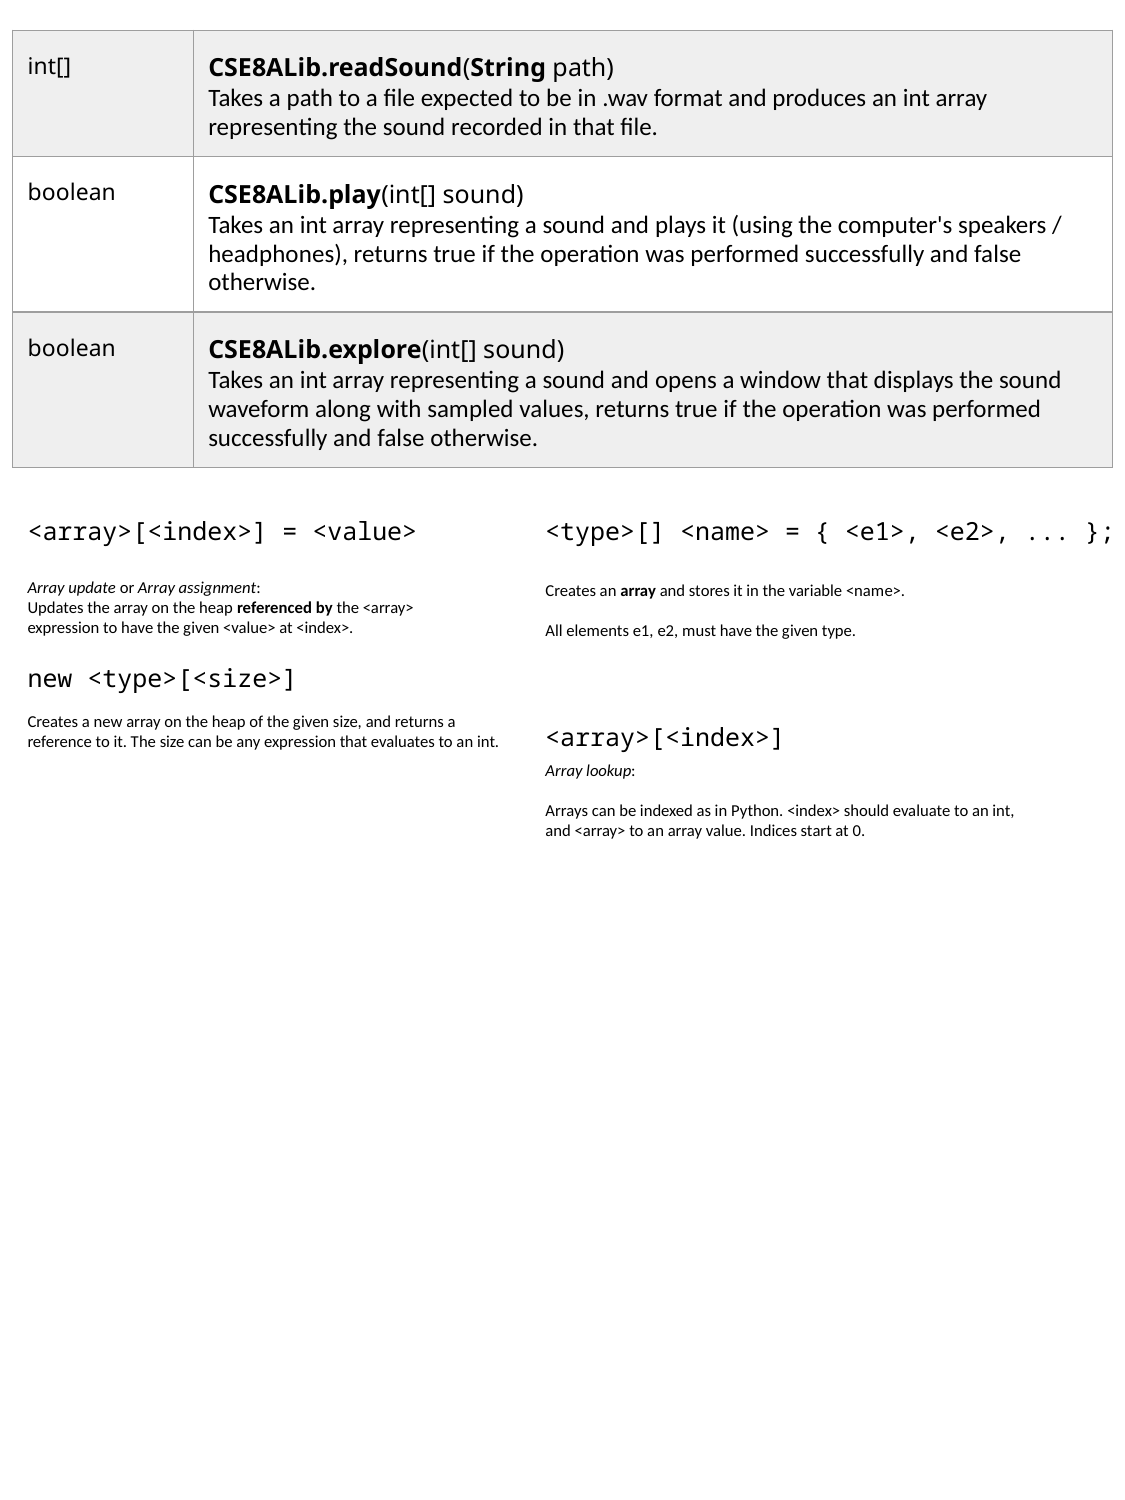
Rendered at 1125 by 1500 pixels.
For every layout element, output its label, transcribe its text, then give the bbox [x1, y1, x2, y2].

text_box <array>[<index>] [530, 714, 1125, 759]
text_box new <type>[<size>] [12, 655, 631, 700]
table_cell boolean [13, 157, 193, 311]
text_box <type>[] <name> = { <e1>, <e2>, ... }; [530, 507, 1125, 553]
table_cell CSE8ALib.play(int[] sound) Takes an int array representing a sound and plays it (using the computer's speakers / headphones), returns true if the operation was performed successfully and false otherwise. [194, 157, 1112, 311]
table_cell boolean [13, 313, 193, 467]
table_header CSE8ALib.readSound(String path) Takes a path to a file expected to be in .wav format and produces an int array representing the sound recorded in that file. [194, 31, 1112, 156]
table_header int[] [13, 31, 193, 156]
text_box Creates a new array on the heap of the given size, and returns a reference to it. The size can be any expression that evaluates to an int. [12, 700, 516, 759]
text_box Creates an array and stores it in the variable <name>. All elements e1, e2, must have the given type. Array lookup: Arrays can be indexed as in Python. <index> should evaluate to an int, and <array> to an array value. Indices start at 0. [530, 572, 1034, 714]
text_box <array>[<index>] = <value> [12, 507, 526, 553]
text_box Creates an array and stores it in the variable <name>. All elements e1, e2, must have the given type. Array lookup: Arrays can be indexed as in Python. <index> should evaluate to an int, and <array> to an array value. Indices start at 0. [530, 759, 1034, 867]
table_cell CSE8ALib.explore(int[] sound) Takes an int array representing a sound and opens a window that displays the sound waveform along with sampled values, returns true if the operation was performed successfully and false otherwise. [194, 313, 1112, 467]
text_box Array update or Array assignment: Updates the array on the heap referenced by the <array> expression to have the given <value> at <index>. [12, 569, 485, 644]
